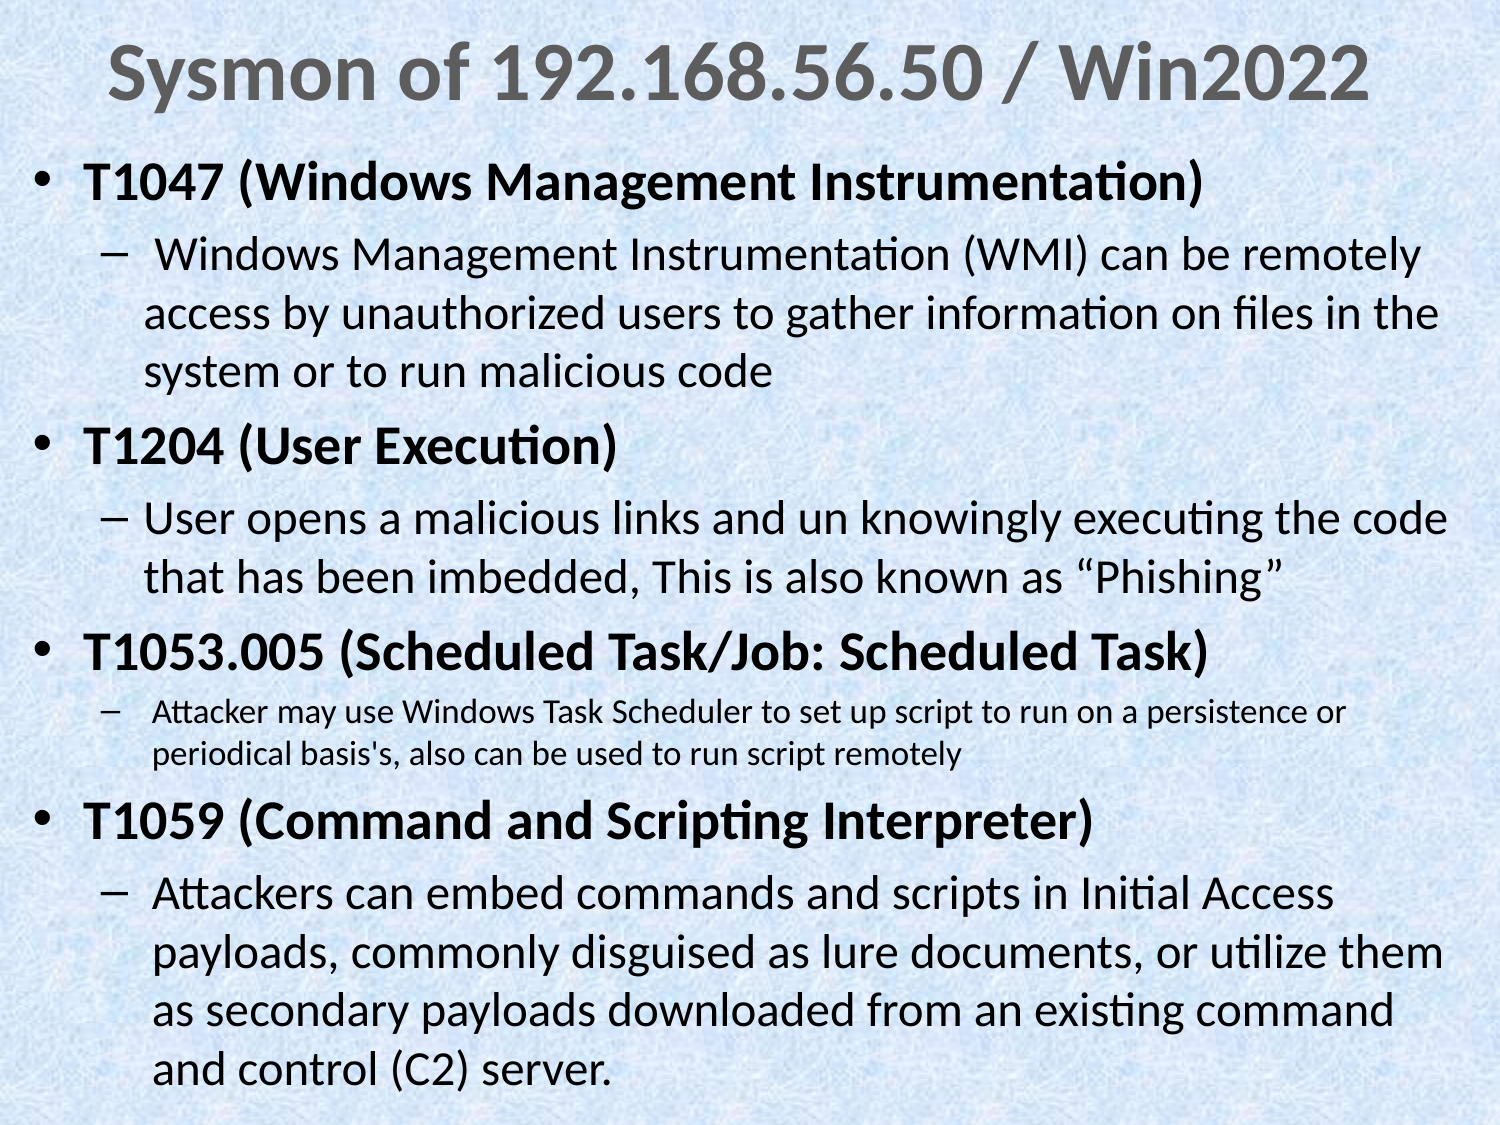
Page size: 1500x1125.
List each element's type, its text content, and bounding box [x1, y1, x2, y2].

list T1047 (Windows Management Instrumentation) Windows Management Instrumentation (WMI) can be remotely access by unauthorized users to gather information on files in the system or to run malicious code T1204 (User Execution) User opens a malicious links and un knowingly executing the code that has been imbedded, This is also known as “Phishing” T1053.005 (Scheduled Task/Job: Scheduled Task) Attacker may use Windows Task Scheduler to set up script to run on a persistence or periodical basis's, also can be used to run script remotely T1059 (Command and Scripting Interpreter) Attackers can embed commands and scripts in Initial Access payloads, commonly disguised as lure documents, or utilize them as secondary payloads downloaded from an existing command and control (C2) server. [17, 137, 1483, 1106]
picture [0, 0, 1500, 1125]
title Sysmon of 192.168.56.50 / Win2022 [64, 7, 1415, 126]
